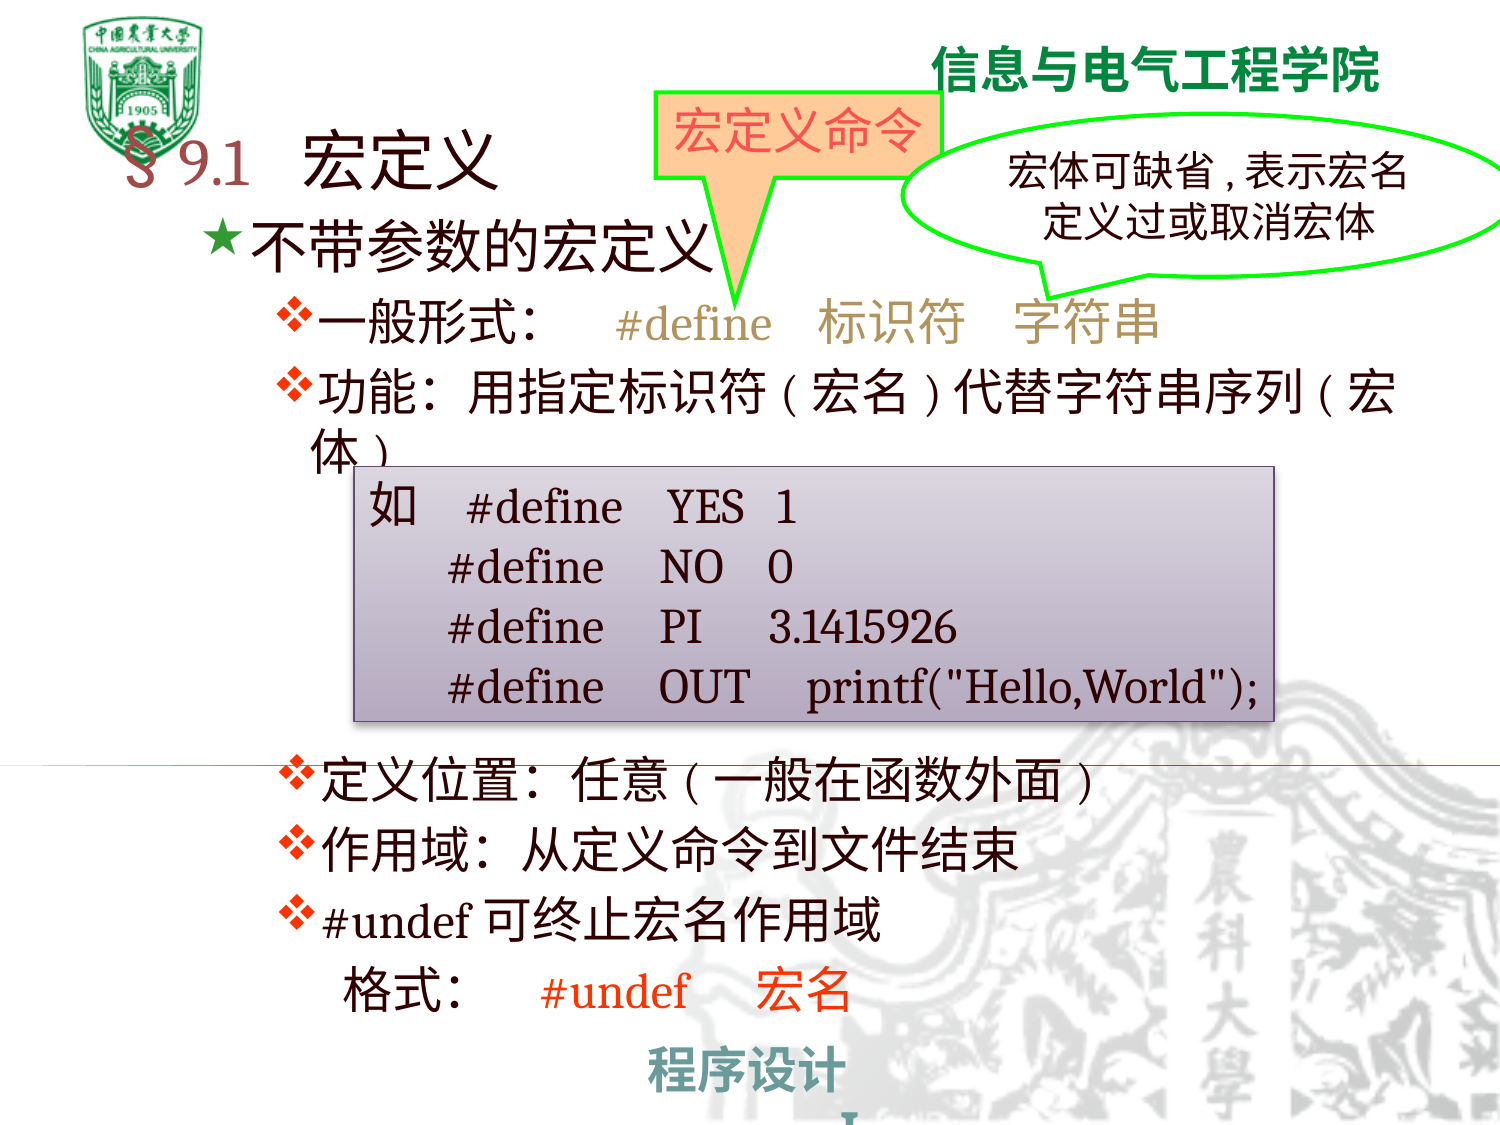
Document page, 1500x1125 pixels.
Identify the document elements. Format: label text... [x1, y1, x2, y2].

text_box 宏体可缺省,表示宏名 定义过或取消宏体 [902, 113, 1500, 299]
text_box 如 #define YES 1 #define NO 0 #define PI 3.1415926 #define OUT printf("Hello,World"); [353, 466, 1275, 722]
picture [595, 766, 1500, 1125]
text_box 9.1 宏定义 不带参数的宏定义 一般形式： #define 标识符 字符串 功能：用指定标识符(宏名)代替字符串序列(宏体) [107, 111, 1416, 435]
picture [80, 15, 206, 168]
text_box 宏定义命令 [655, 92, 942, 304]
picture [595, 397, 1500, 765]
text_box 定义位置：任意(一般在函数外面) 作用域：从定义命令到文件结束 #undef可终止宏名作用域 格式： #undef 宏名 [109, 741, 1418, 1030]
